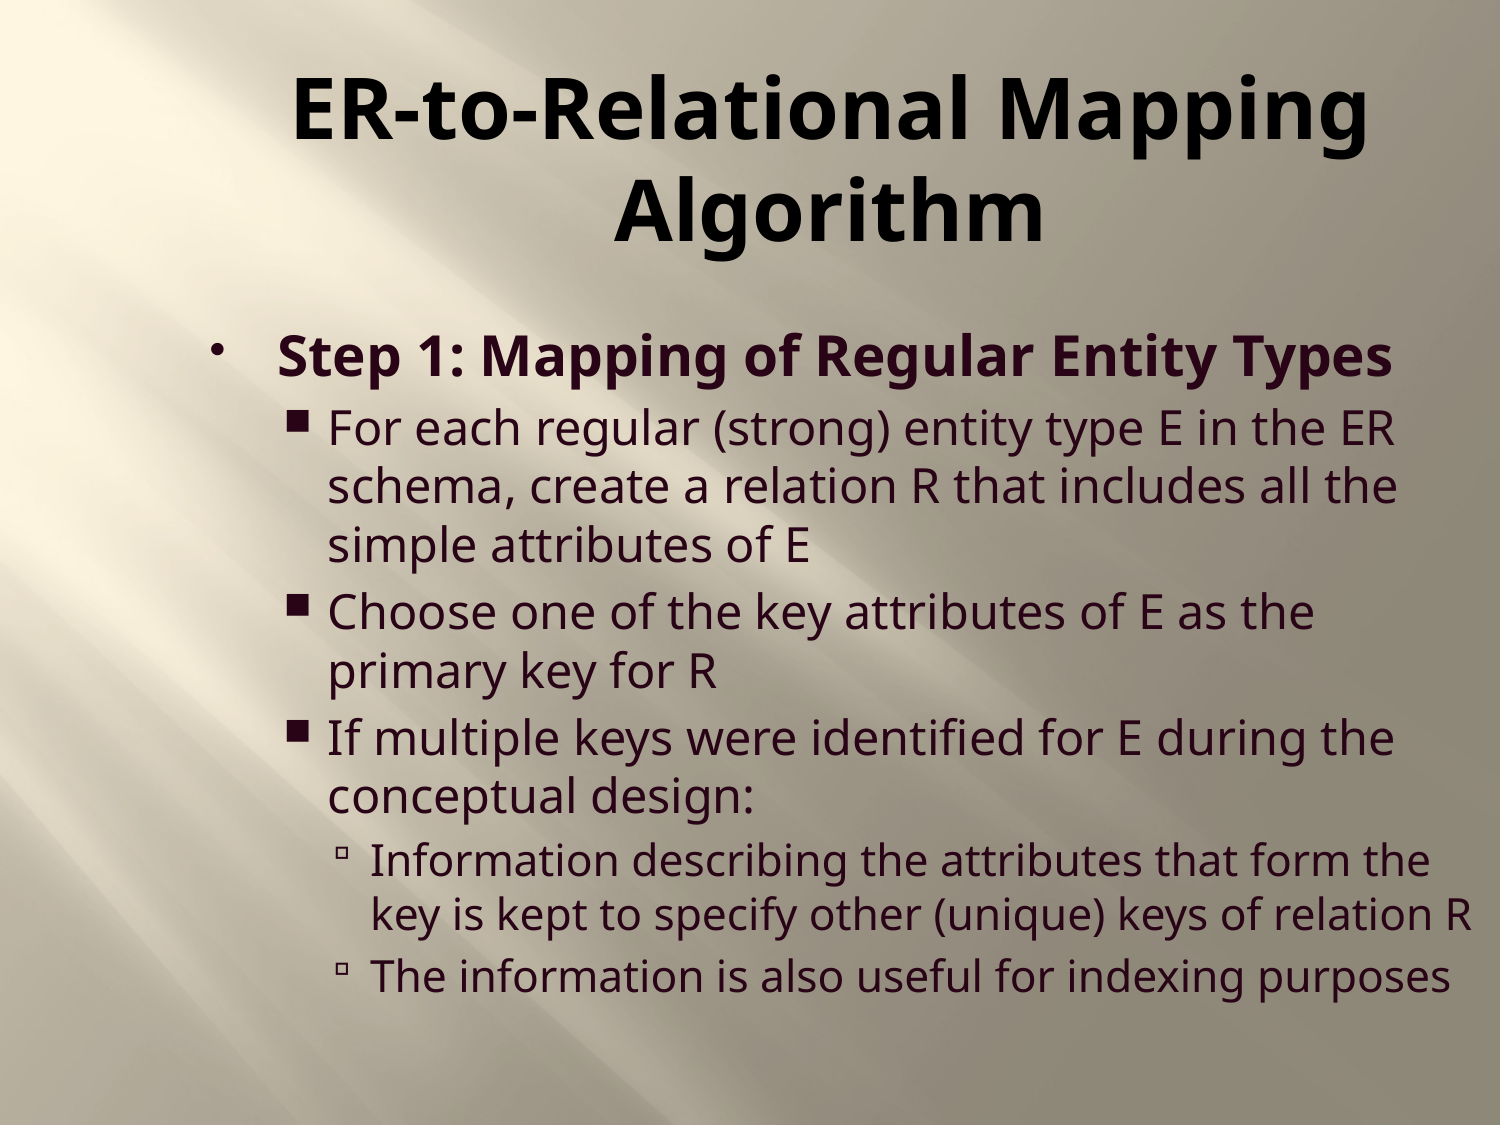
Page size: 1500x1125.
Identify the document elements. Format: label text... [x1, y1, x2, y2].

list Step 1: Mapping of Regular Entity Types For each regular (strong) entity type E in the ER schema, create a relation R that includes all the simple attributes of E Choose one of the key attributes of E as the primary key for R If multiple keys were identified for E during the conceptual design: Information describing the attributes that form the key is kept to specify other (unique) keys of relation R The information is also useful for indexing purposes [174, 312, 1500, 1063]
title ER-to-Relational Mapping Algorithm [162, 31, 1500, 282]
